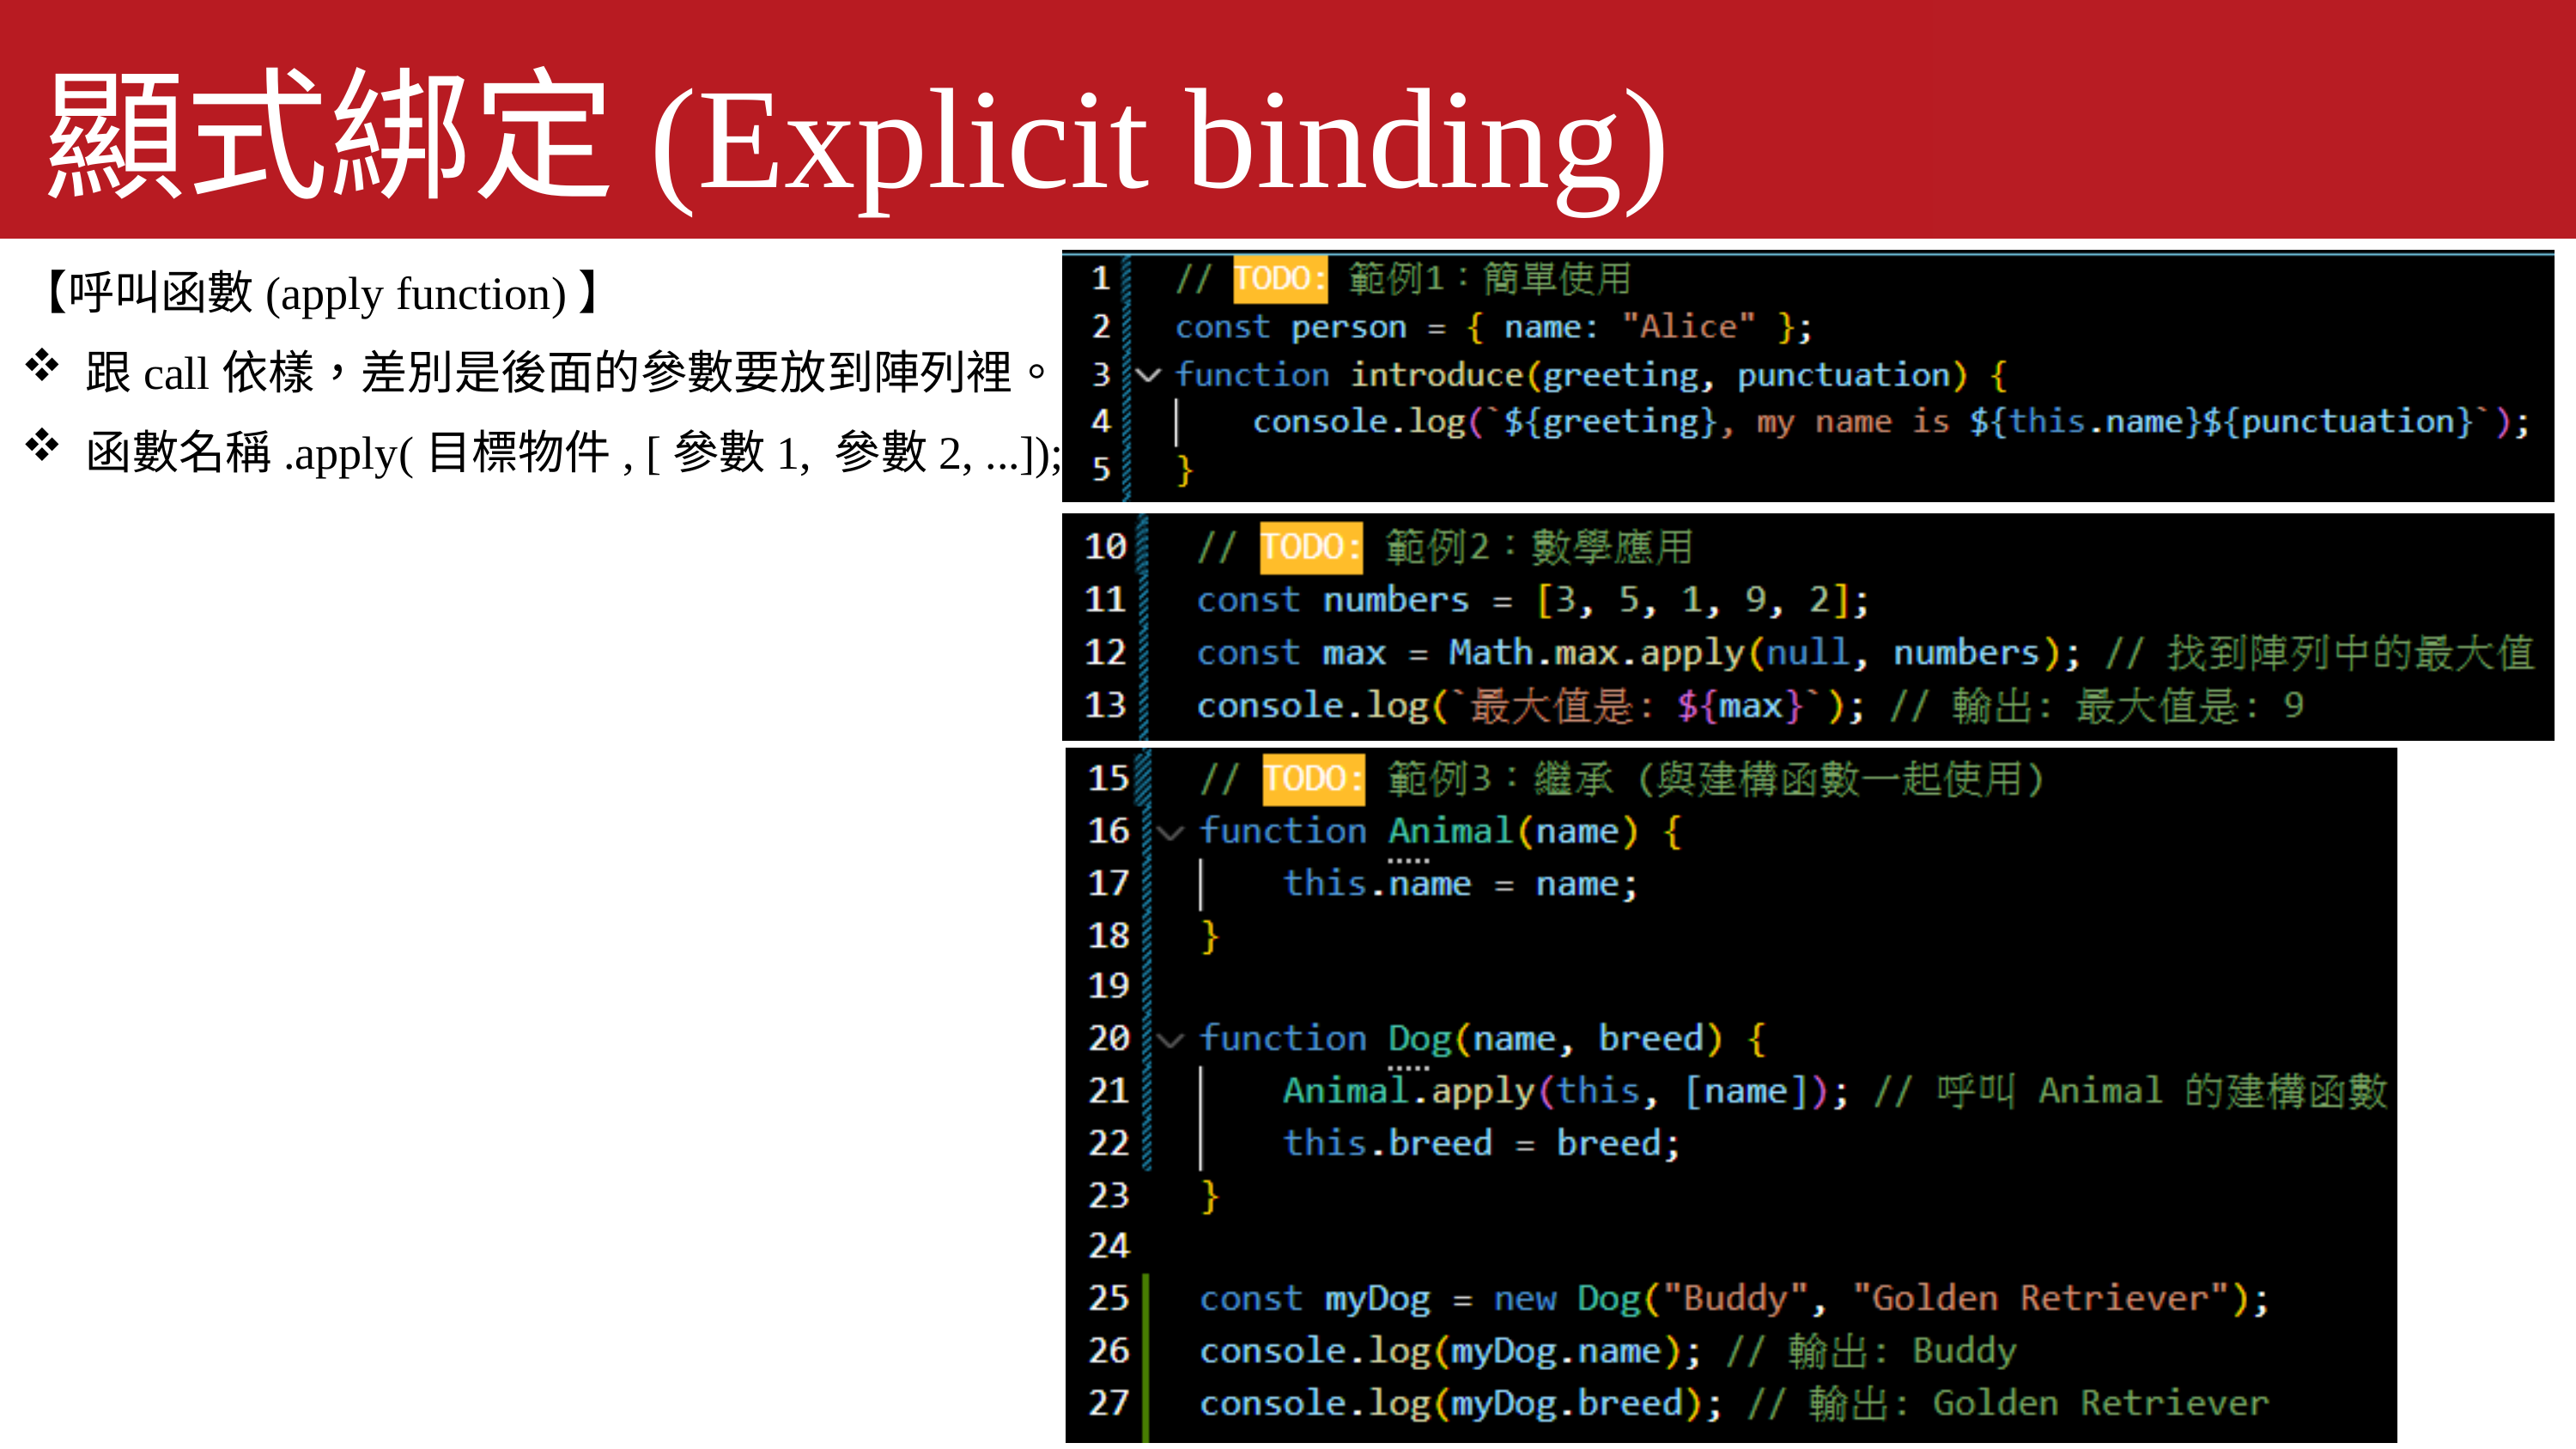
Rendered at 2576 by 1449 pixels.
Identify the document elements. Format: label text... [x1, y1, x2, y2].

picture [1062, 250, 2555, 502]
picture [1062, 513, 2555, 741]
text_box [0, 0, 2576, 239]
text_box 【呼叫函數(apply function)】 跟call依樣，差別是後面的參數要放到陣列裡。 函數名稱.apply(目標物件, [參數1, 參數2, ...]); [21, 248, 2222, 479]
picture [1066, 748, 2397, 1443]
